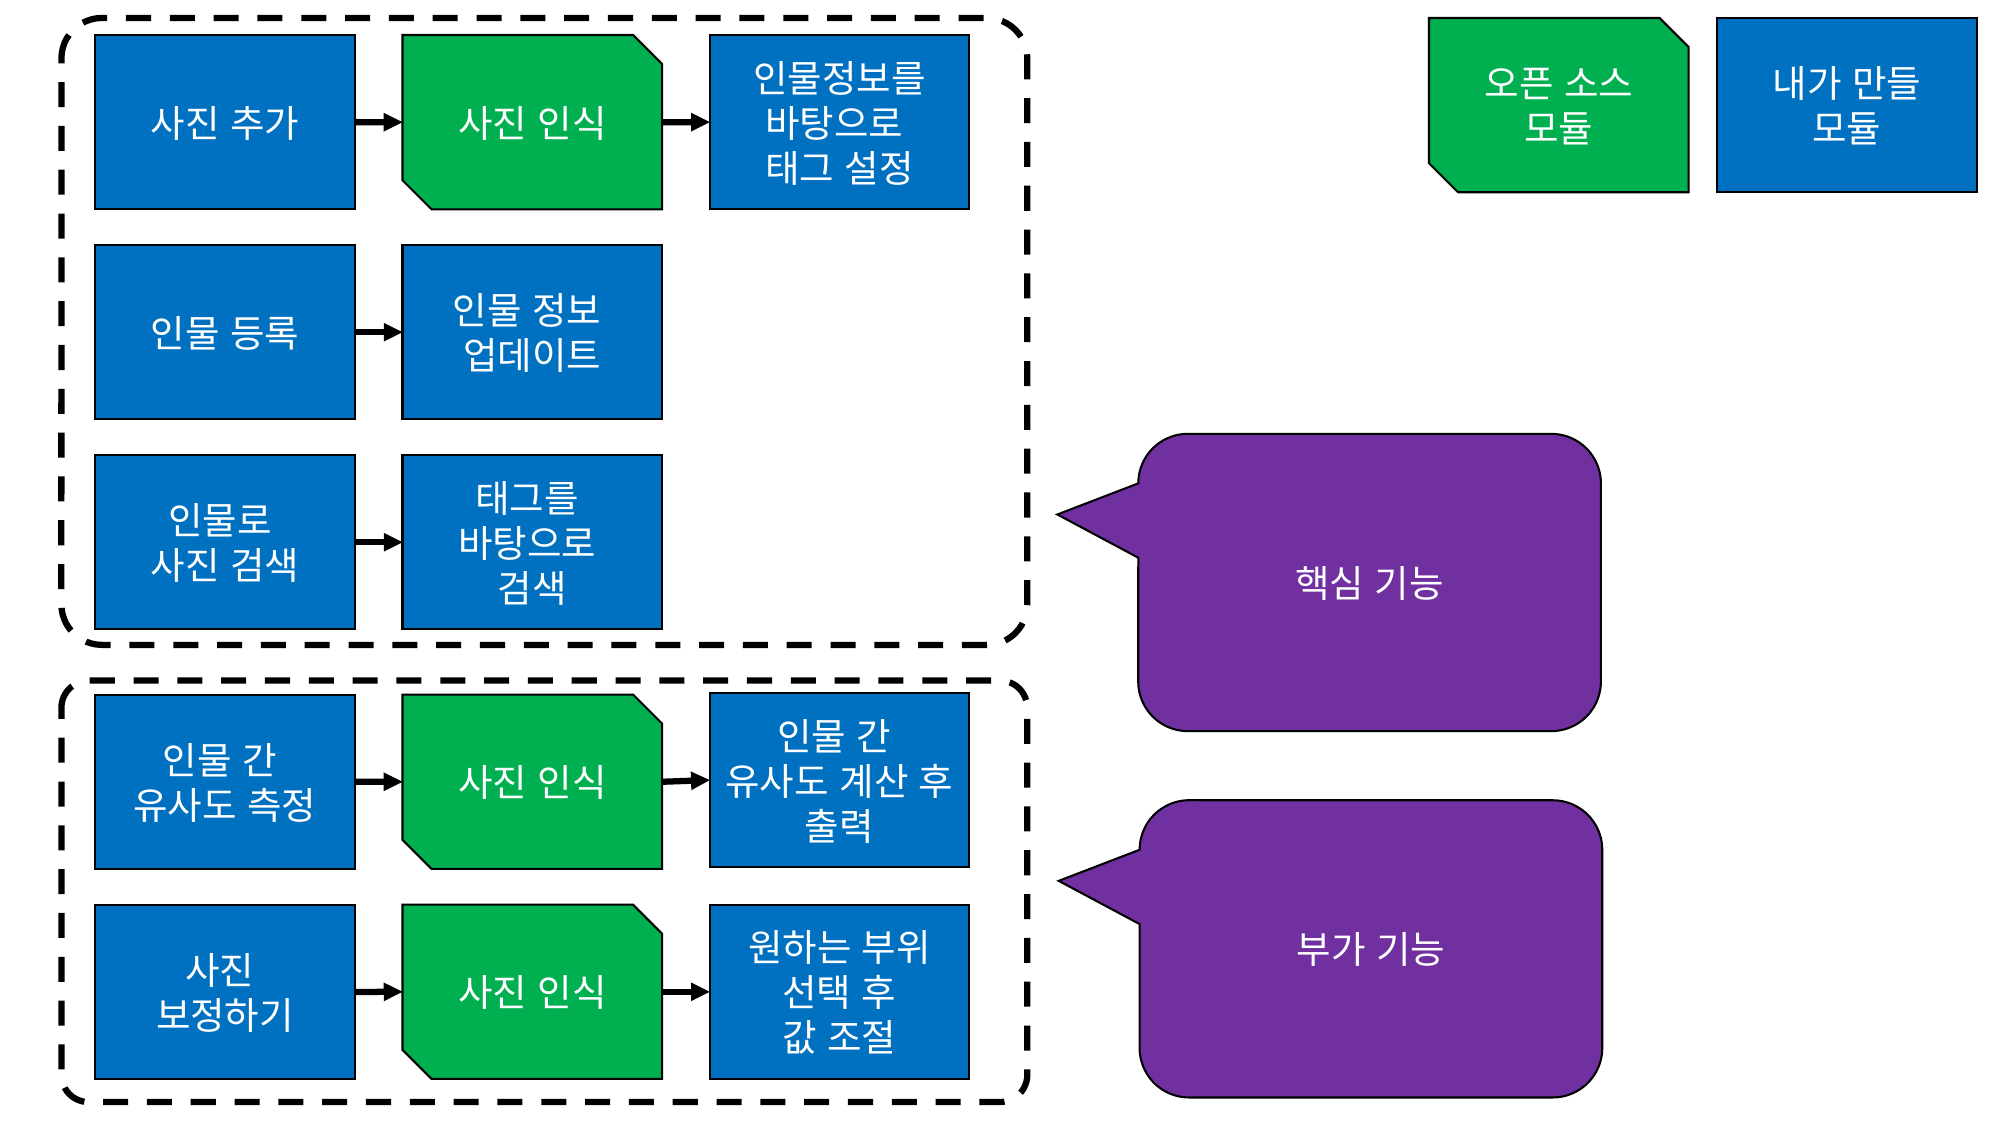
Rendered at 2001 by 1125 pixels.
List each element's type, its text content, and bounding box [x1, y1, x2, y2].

text_box 인물정보를 바탕으로 태그 설정 [709, 34, 970, 210]
text_box 부가 기능 [1056, 799, 1604, 1099]
text_box [60, 679, 1029, 1104]
text_box 오픈 소스 모듈 [1427, 16, 1690, 194]
text_box 사진 인식 [401, 903, 664, 1080]
text_box 원하는 부위 선택 후 값 조절 [709, 904, 970, 1080]
text_box 인물 간 유사도 계산 후 출력 [709, 692, 970, 868]
text_box 인물 간 유사도 측정 [94, 694, 356, 870]
text_box 핵심 기능 [1054, 432, 1602, 733]
text_box 사진 인식 [401, 33, 664, 211]
text_box 인물 등록 [94, 244, 356, 420]
text_box 인물 정보 업데이트 [401, 244, 663, 420]
text_box 태그를 바탕으로 검색 [401, 454, 663, 630]
text_box 사진 인식 [401, 693, 664, 870]
text_box 사진 보정하기 [94, 904, 356, 1080]
text_box 내가 만들 모듈 [1716, 17, 1978, 193]
text_box 인물로 사진 검색 [94, 454, 356, 630]
text_box [60, 16, 1029, 646]
text_box 사진 추가 [94, 34, 356, 210]
